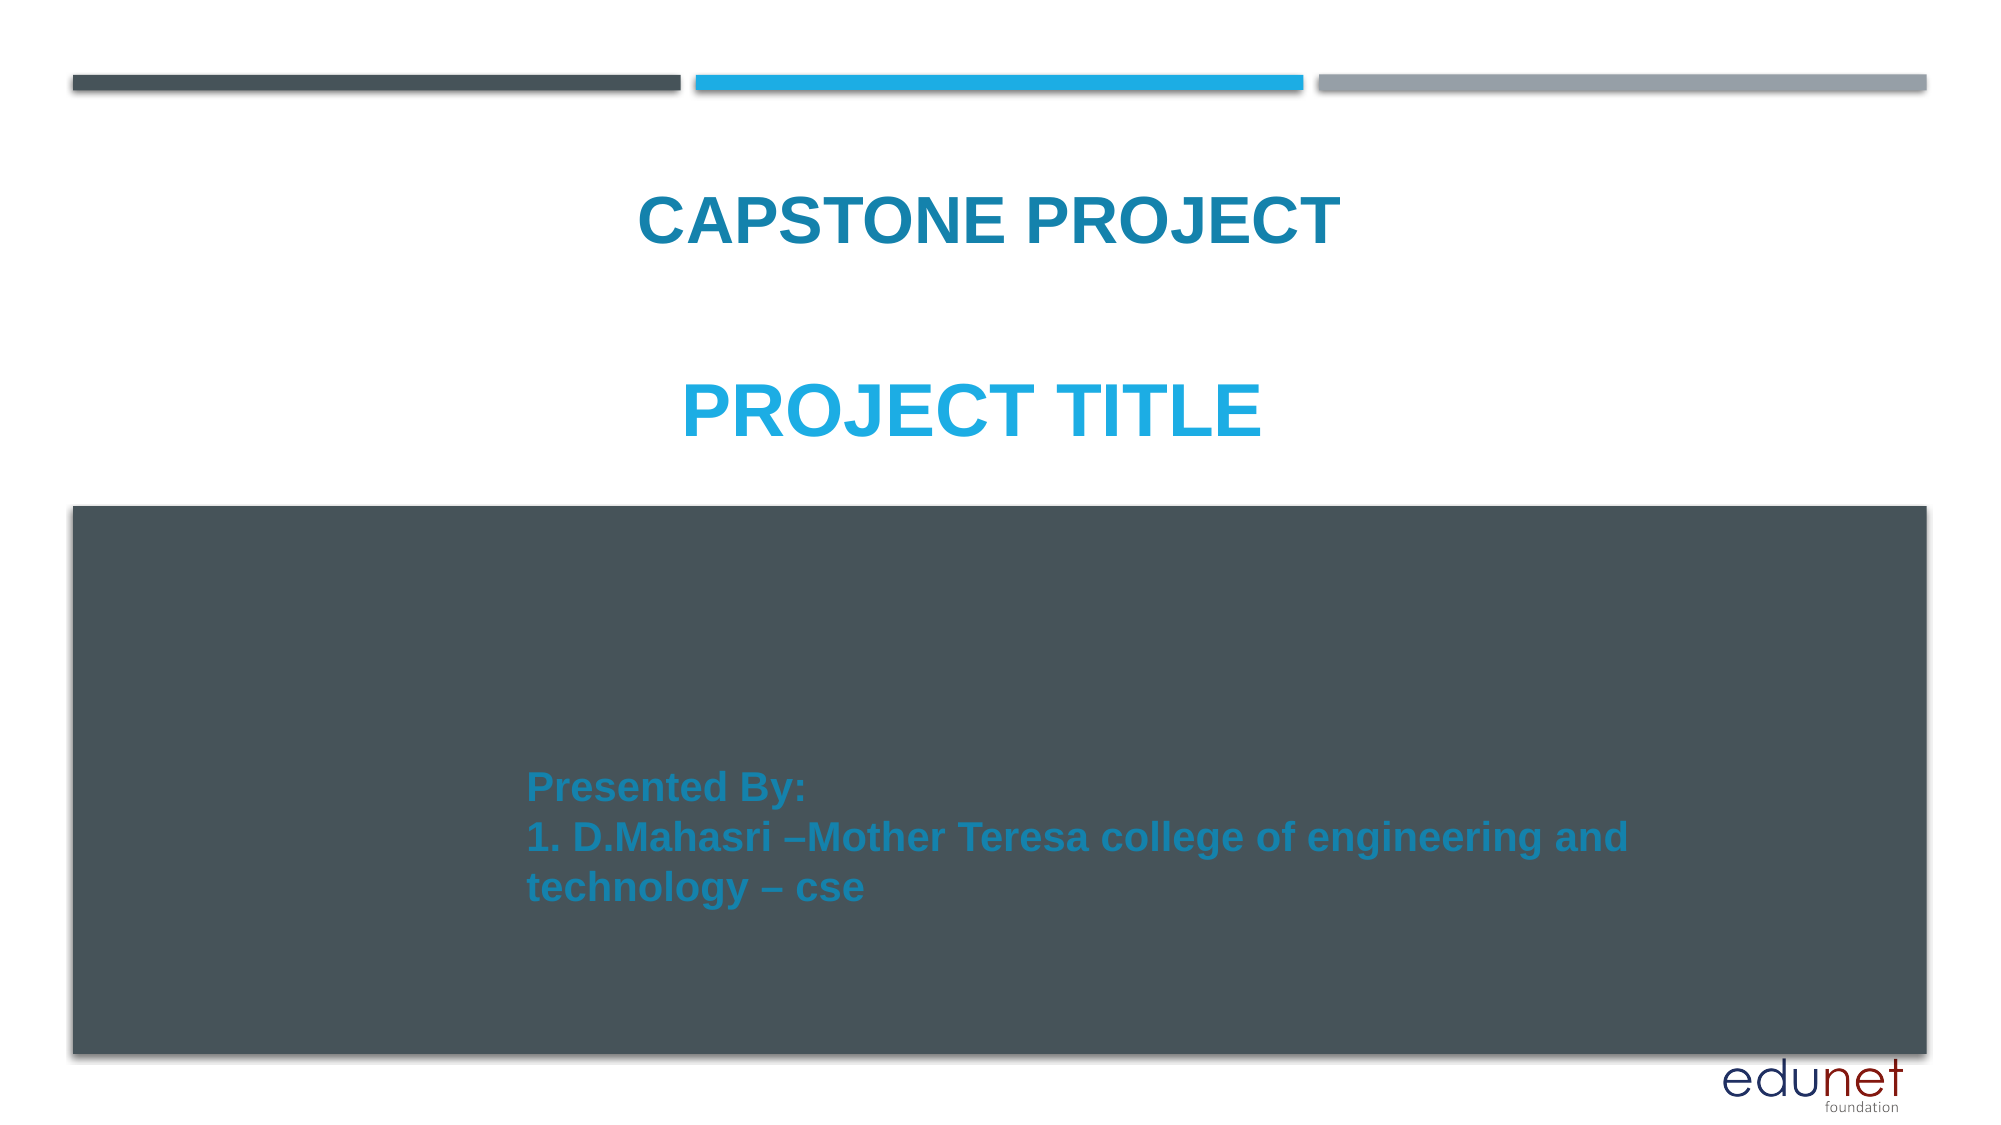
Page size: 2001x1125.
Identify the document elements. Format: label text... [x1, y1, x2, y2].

picture [1719, 1056, 1905, 1116]
text_box CAPSTONE PROJECT [0, 169, 2000, 265]
title PROJECT TITLE [222, 298, 1723, 460]
text_box Presented By: 1. D.Mahasri –Mother Teresa college of engineering and technology – cse [511, 752, 1821, 918]
